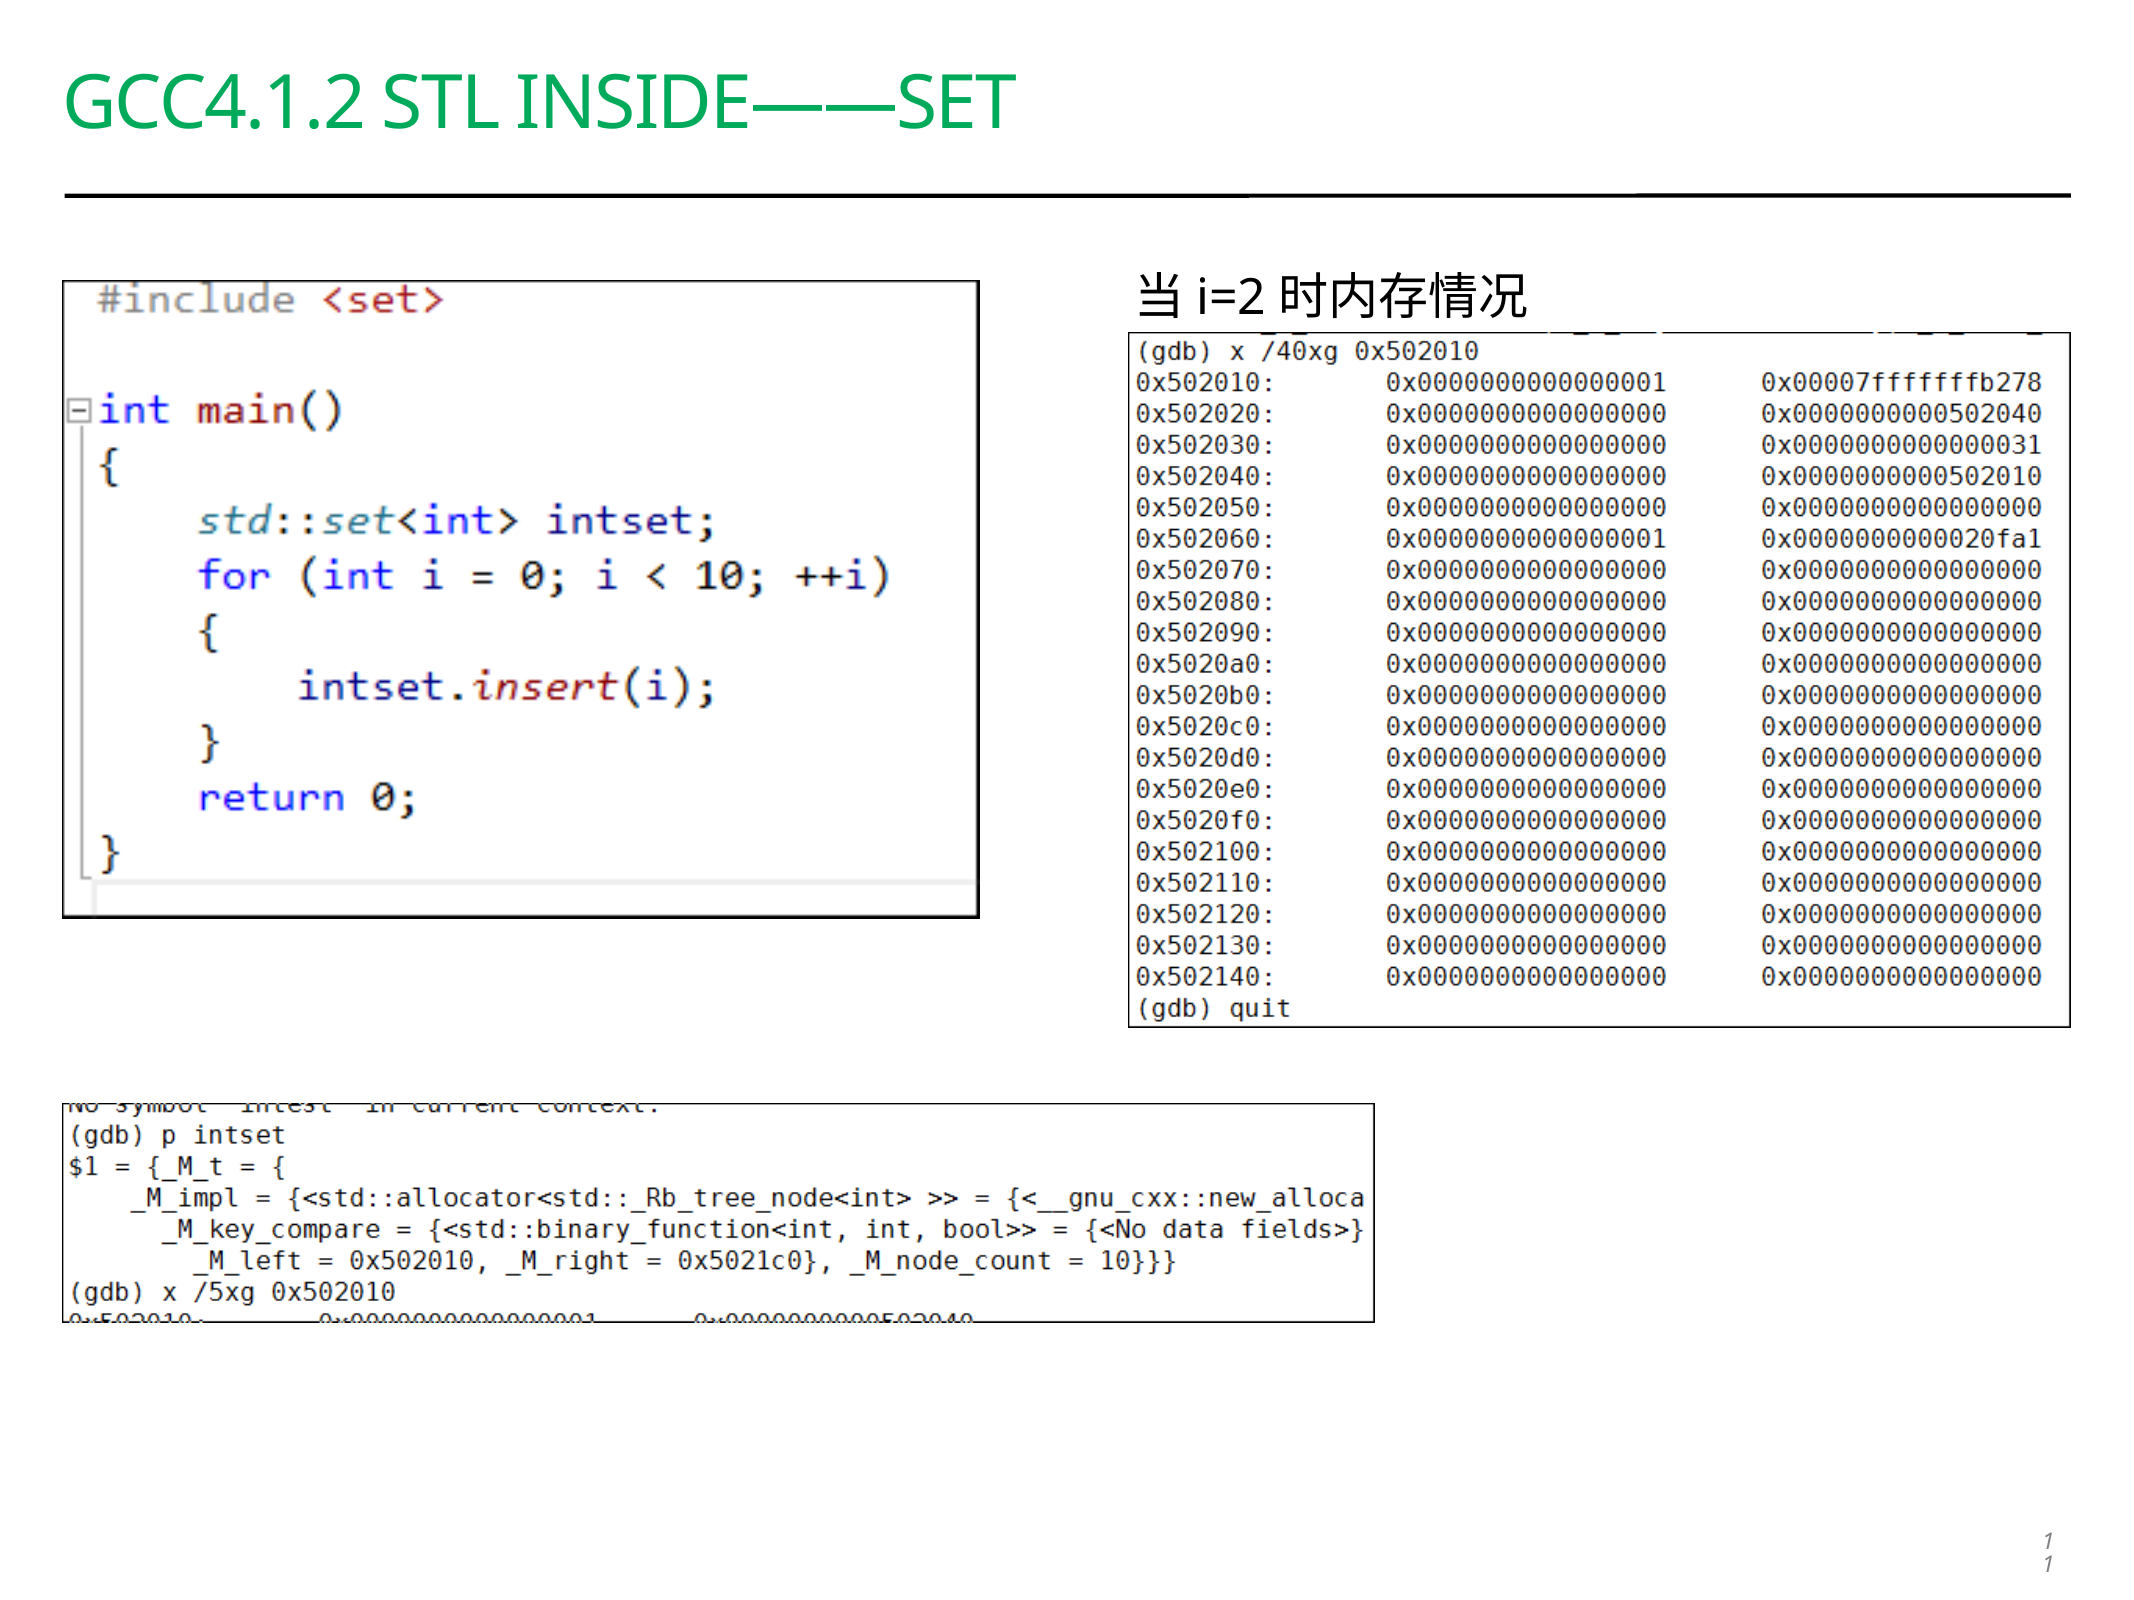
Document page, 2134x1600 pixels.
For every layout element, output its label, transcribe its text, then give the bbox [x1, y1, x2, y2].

picture [1128, 332, 2071, 1029]
picture [62, 1103, 1376, 1323]
title gcc4.1.2 STL Inside——SET [62, 50, 2071, 169]
text_box 当i=2时内存情况 [1119, 256, 1544, 332]
slide_number 11 [2026, 1518, 2071, 1567]
picture [62, 280, 980, 919]
